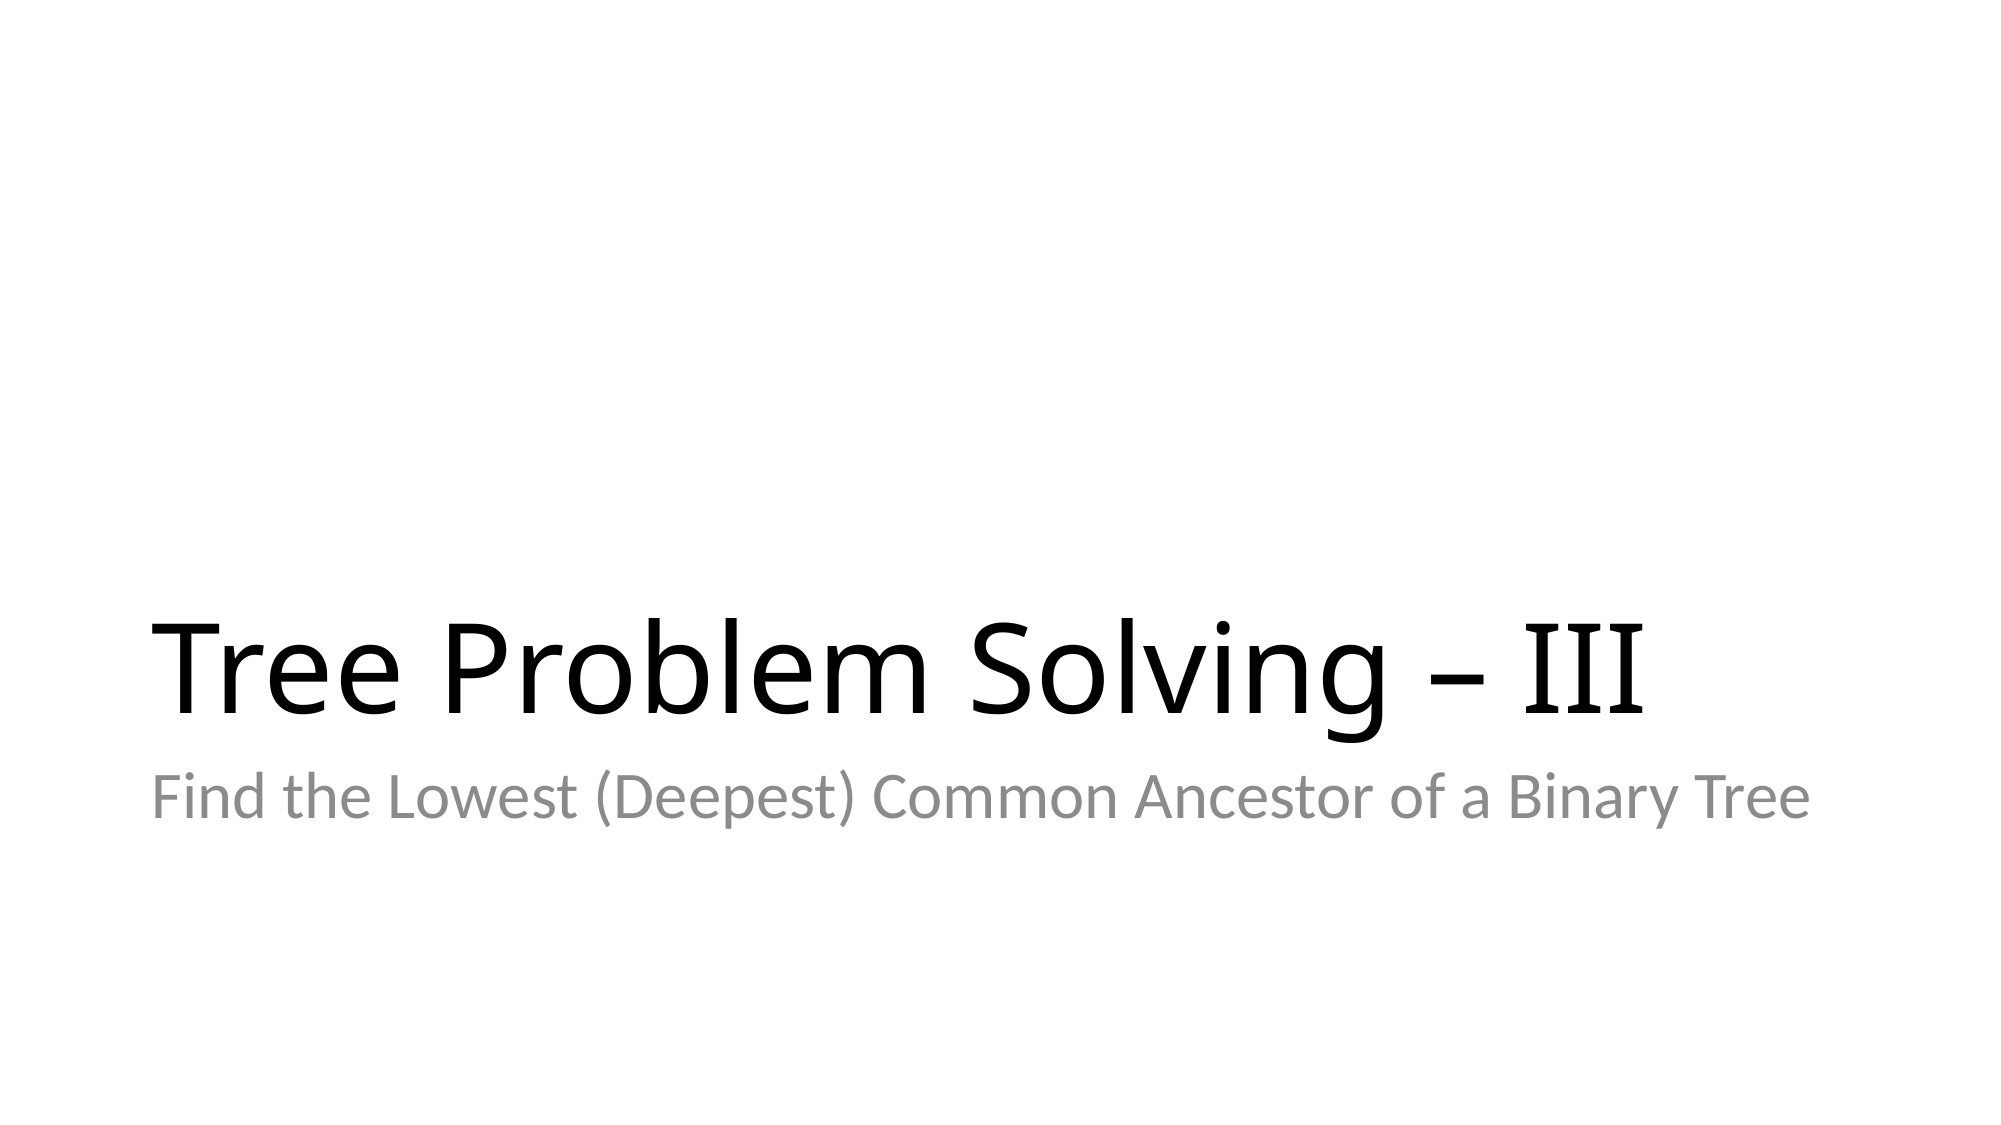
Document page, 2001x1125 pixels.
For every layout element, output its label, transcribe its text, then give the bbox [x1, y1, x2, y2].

list Find the Lowest (Deepest) Common Ancestor of a Binary Tree [136, 752, 1862, 999]
title Tree Problem Solving – III [136, 280, 1862, 749]
